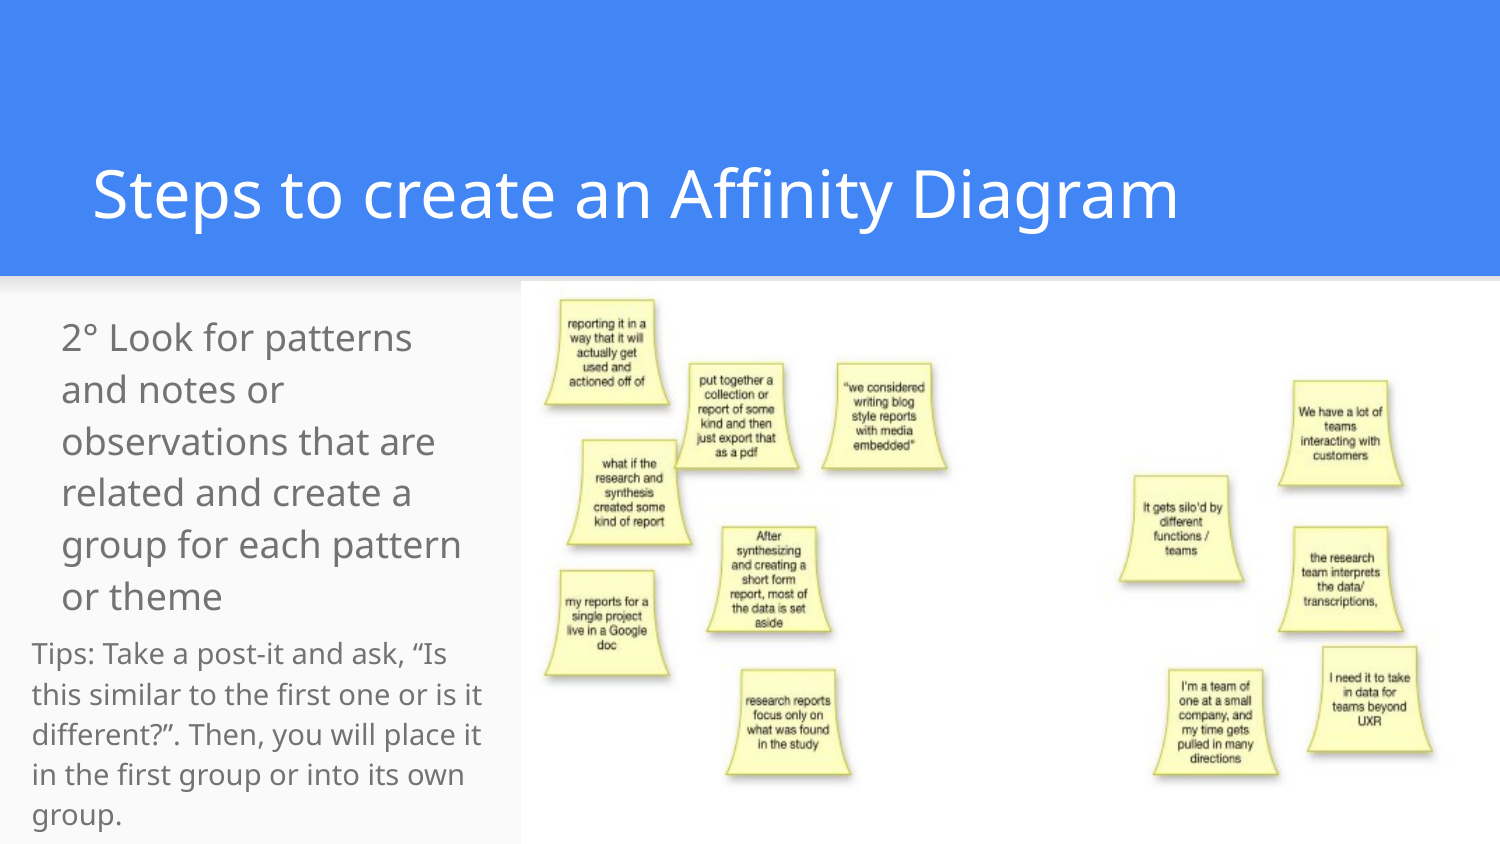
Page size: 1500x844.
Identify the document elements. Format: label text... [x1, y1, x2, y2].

title Steps to create an Affinity Diagram [77, 121, 1427, 248]
list 2° Look for patterns and notes or observations that are related and create a group for each pattern or theme [46, 292, 480, 615]
text_box Tips: Take a post-it and ask, “Is this similar to the first one or is it different?”. Then, you will place it in the first group or into its own group. [16, 615, 509, 844]
picture [521, 280, 1500, 844]
